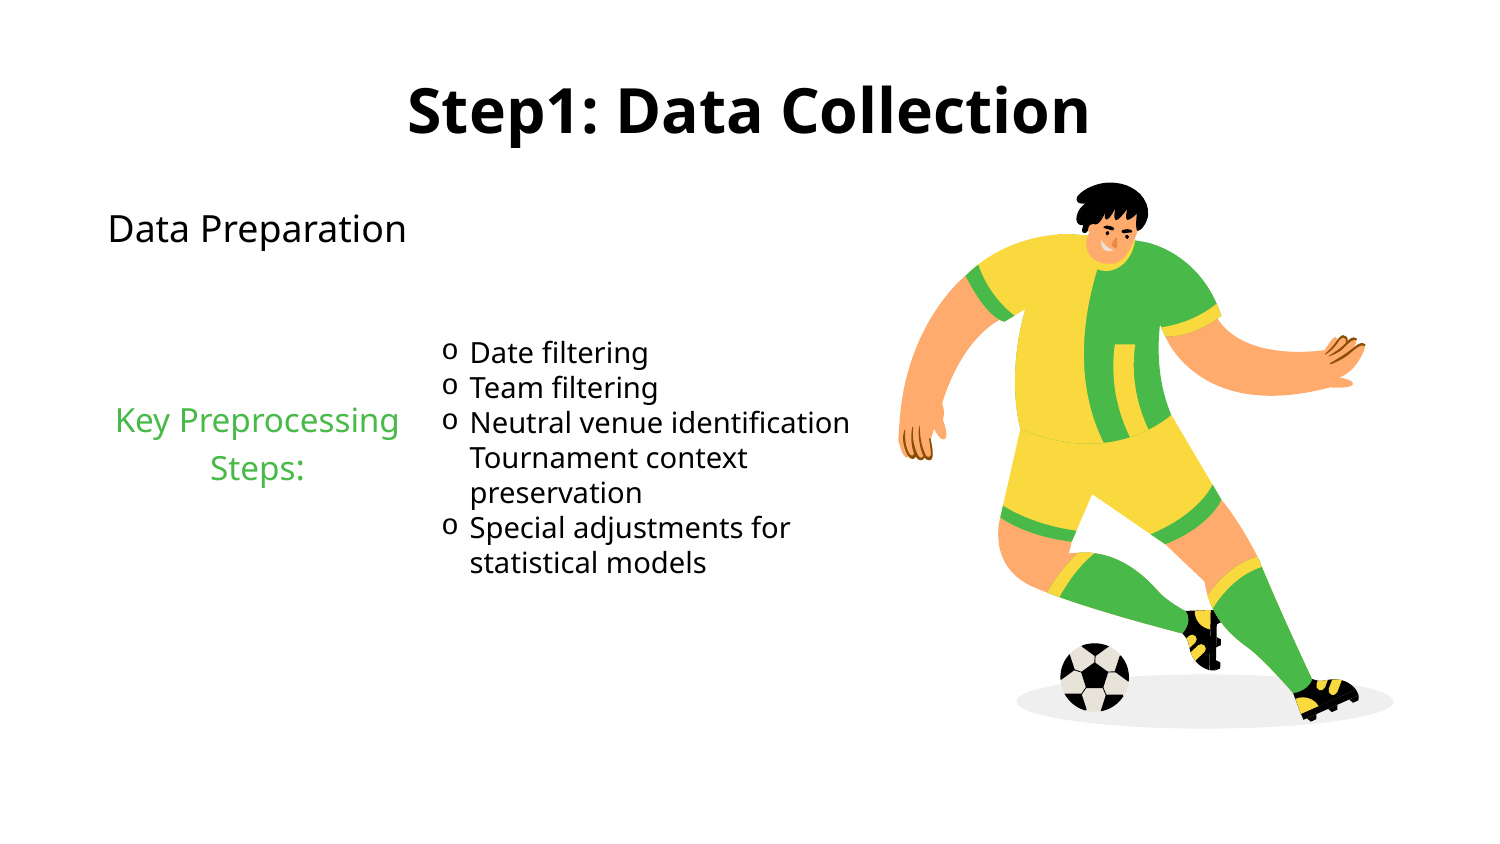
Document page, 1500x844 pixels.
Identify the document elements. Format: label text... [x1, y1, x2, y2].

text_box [56, 319, 892, 577]
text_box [898, 182, 1394, 729]
title Step1: Data Collection [116, 88, 1383, 156]
text_box Data Preparation [56, 197, 459, 258]
